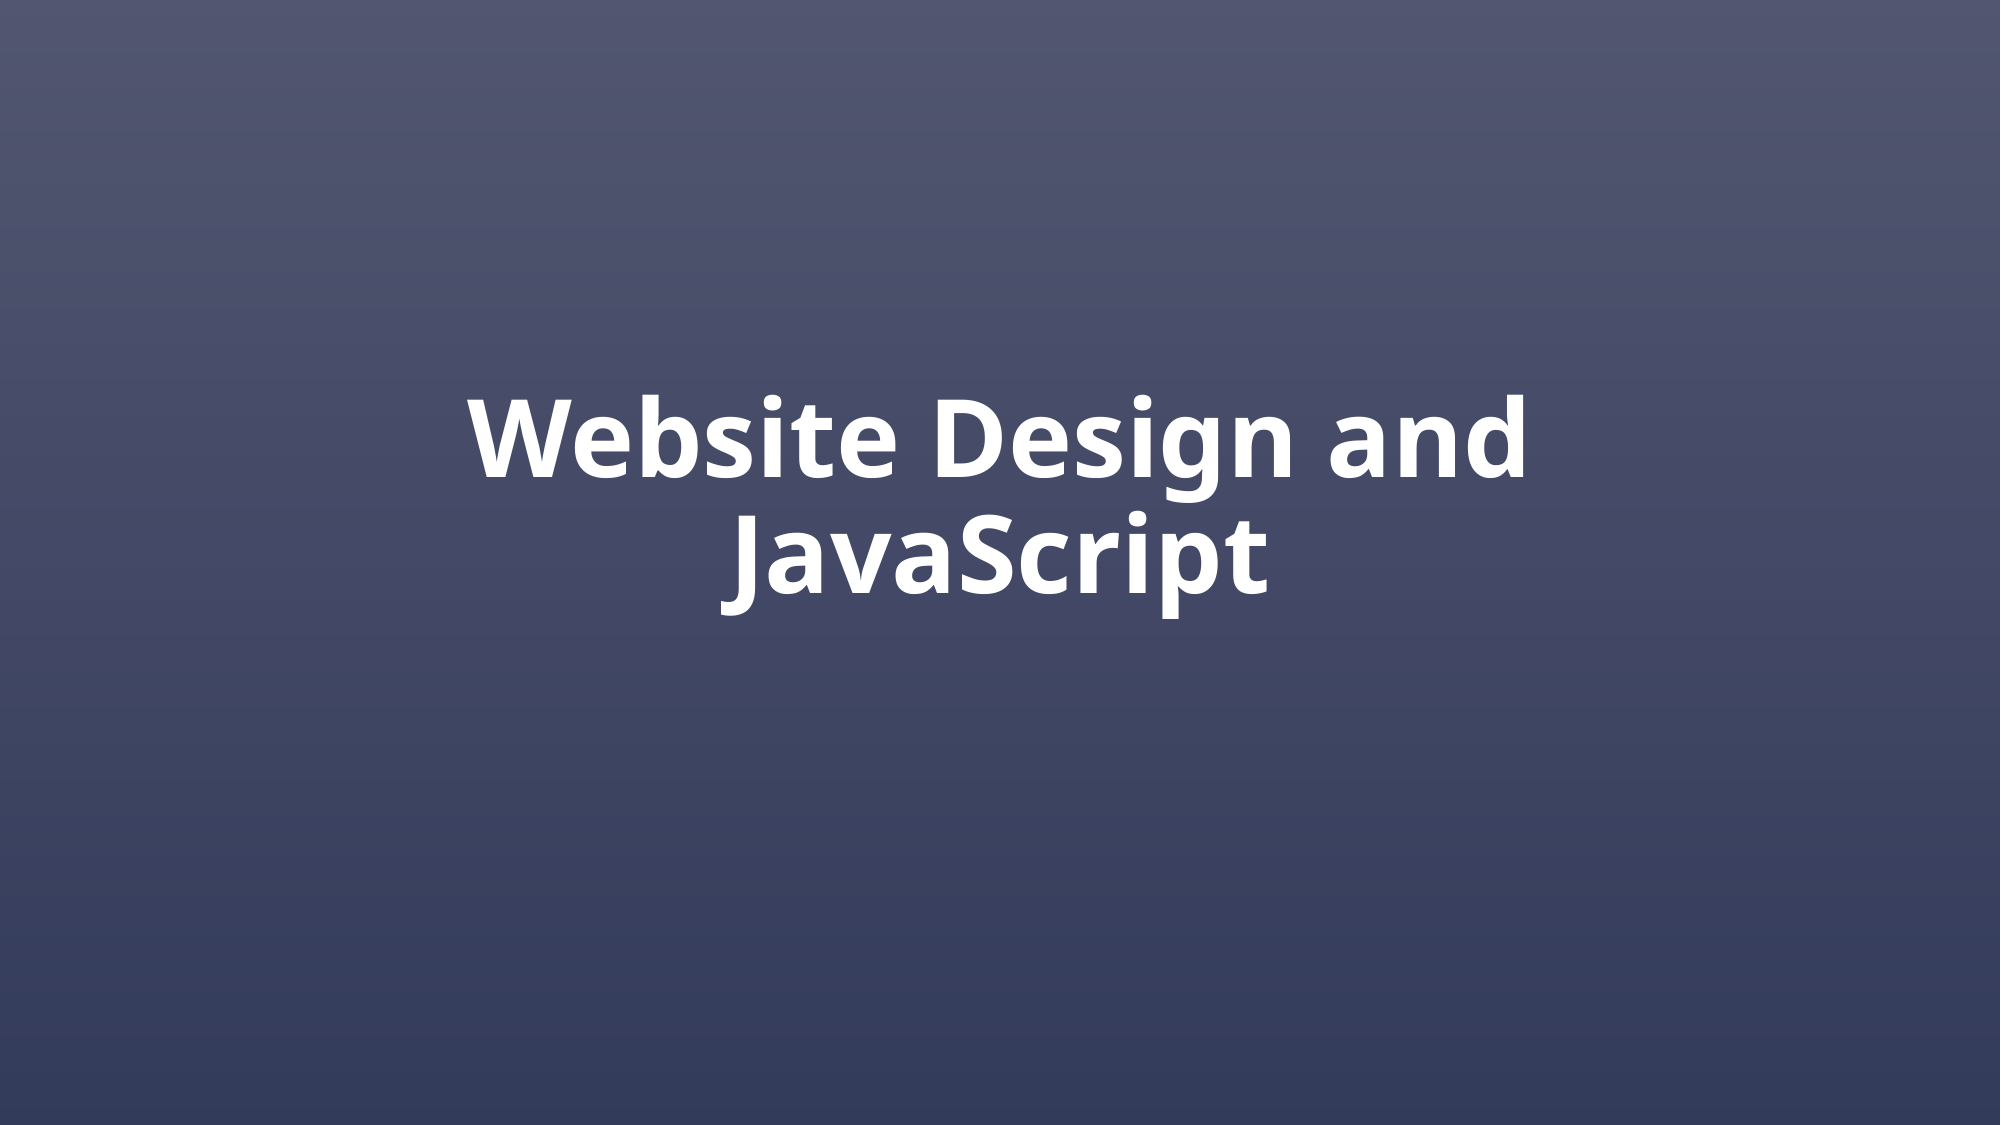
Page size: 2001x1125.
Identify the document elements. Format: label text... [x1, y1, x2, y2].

title Website Design and JavaScript [249, 187, 1750, 625]
